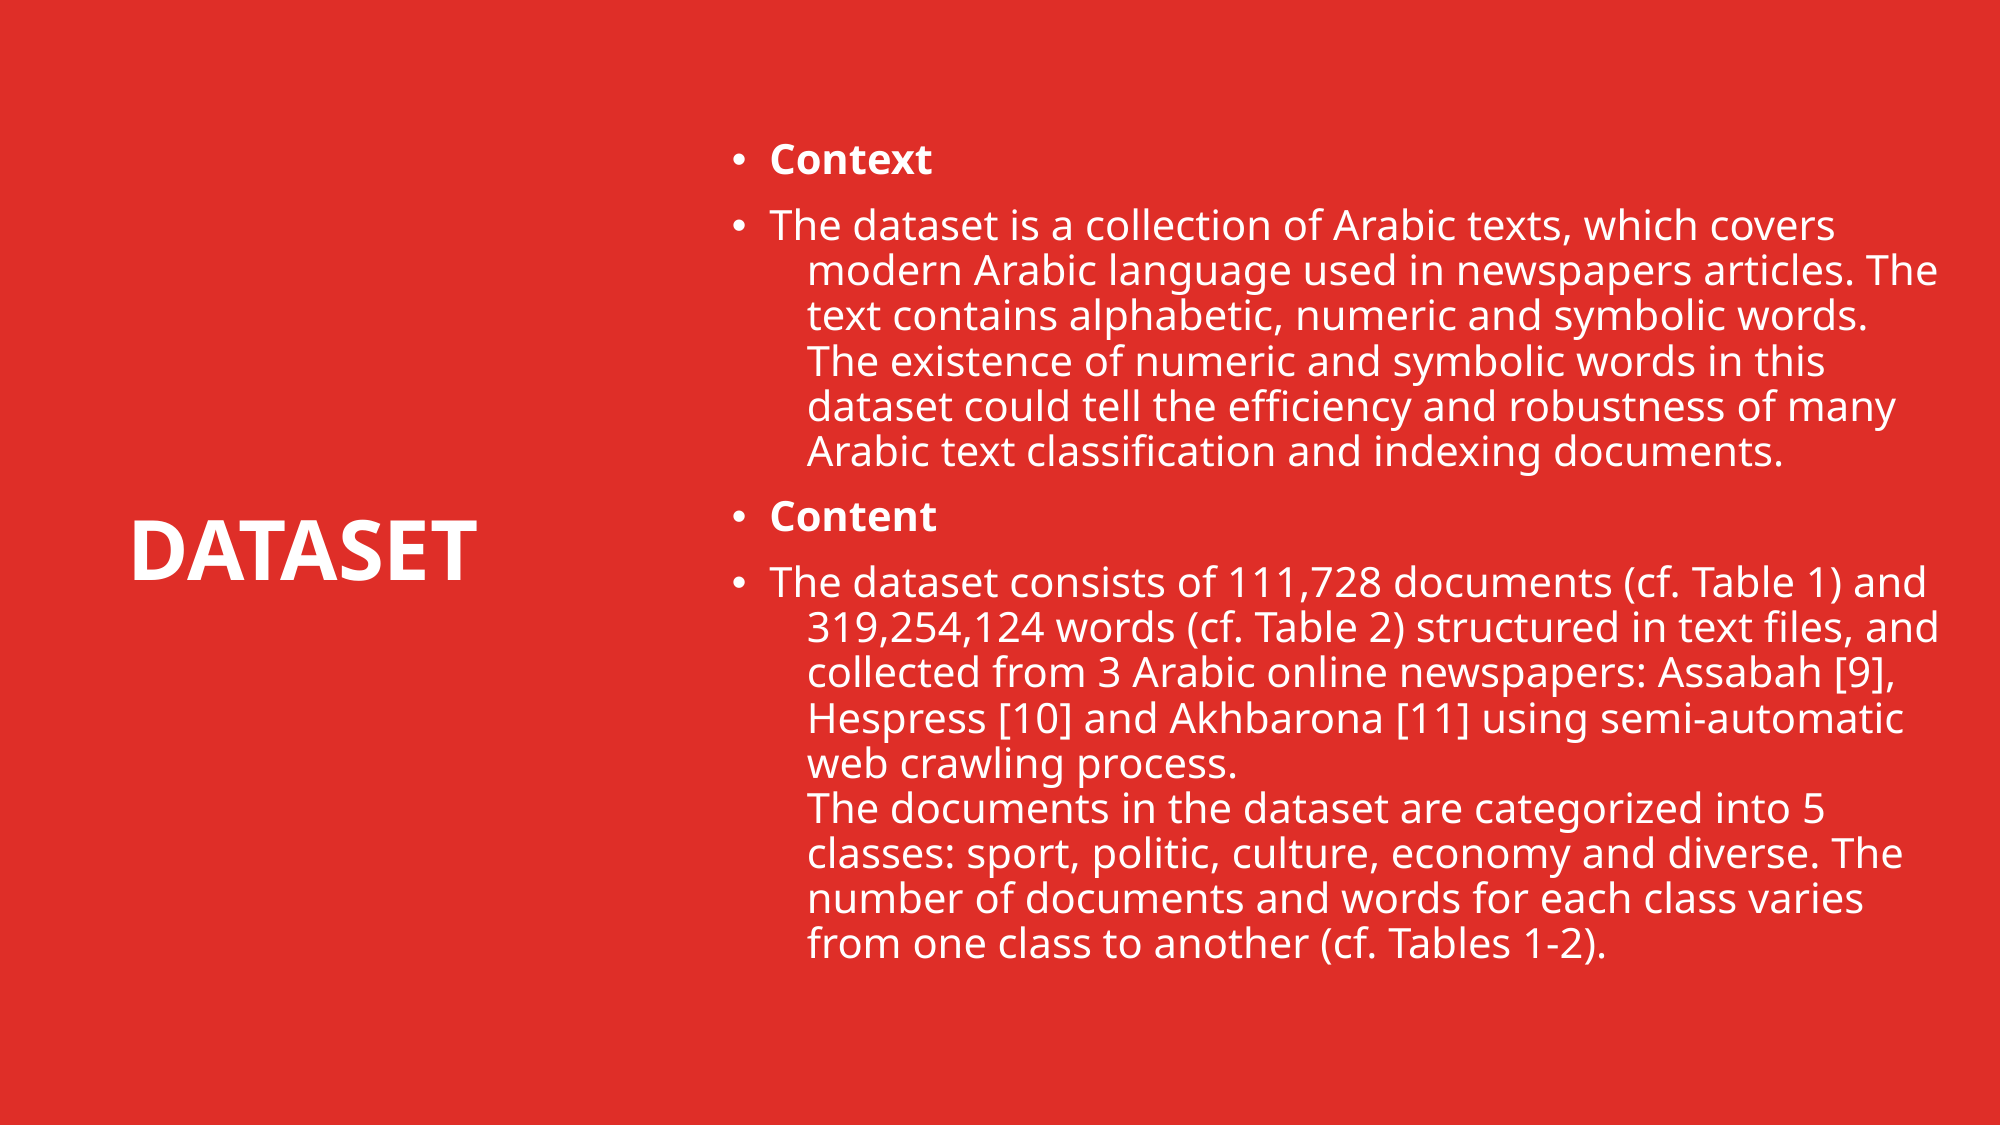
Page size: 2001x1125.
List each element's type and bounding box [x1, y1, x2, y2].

title [112, 125, 633, 981]
list [717, 128, 1963, 978]
subtitle [717, 127, 1964, 979]
